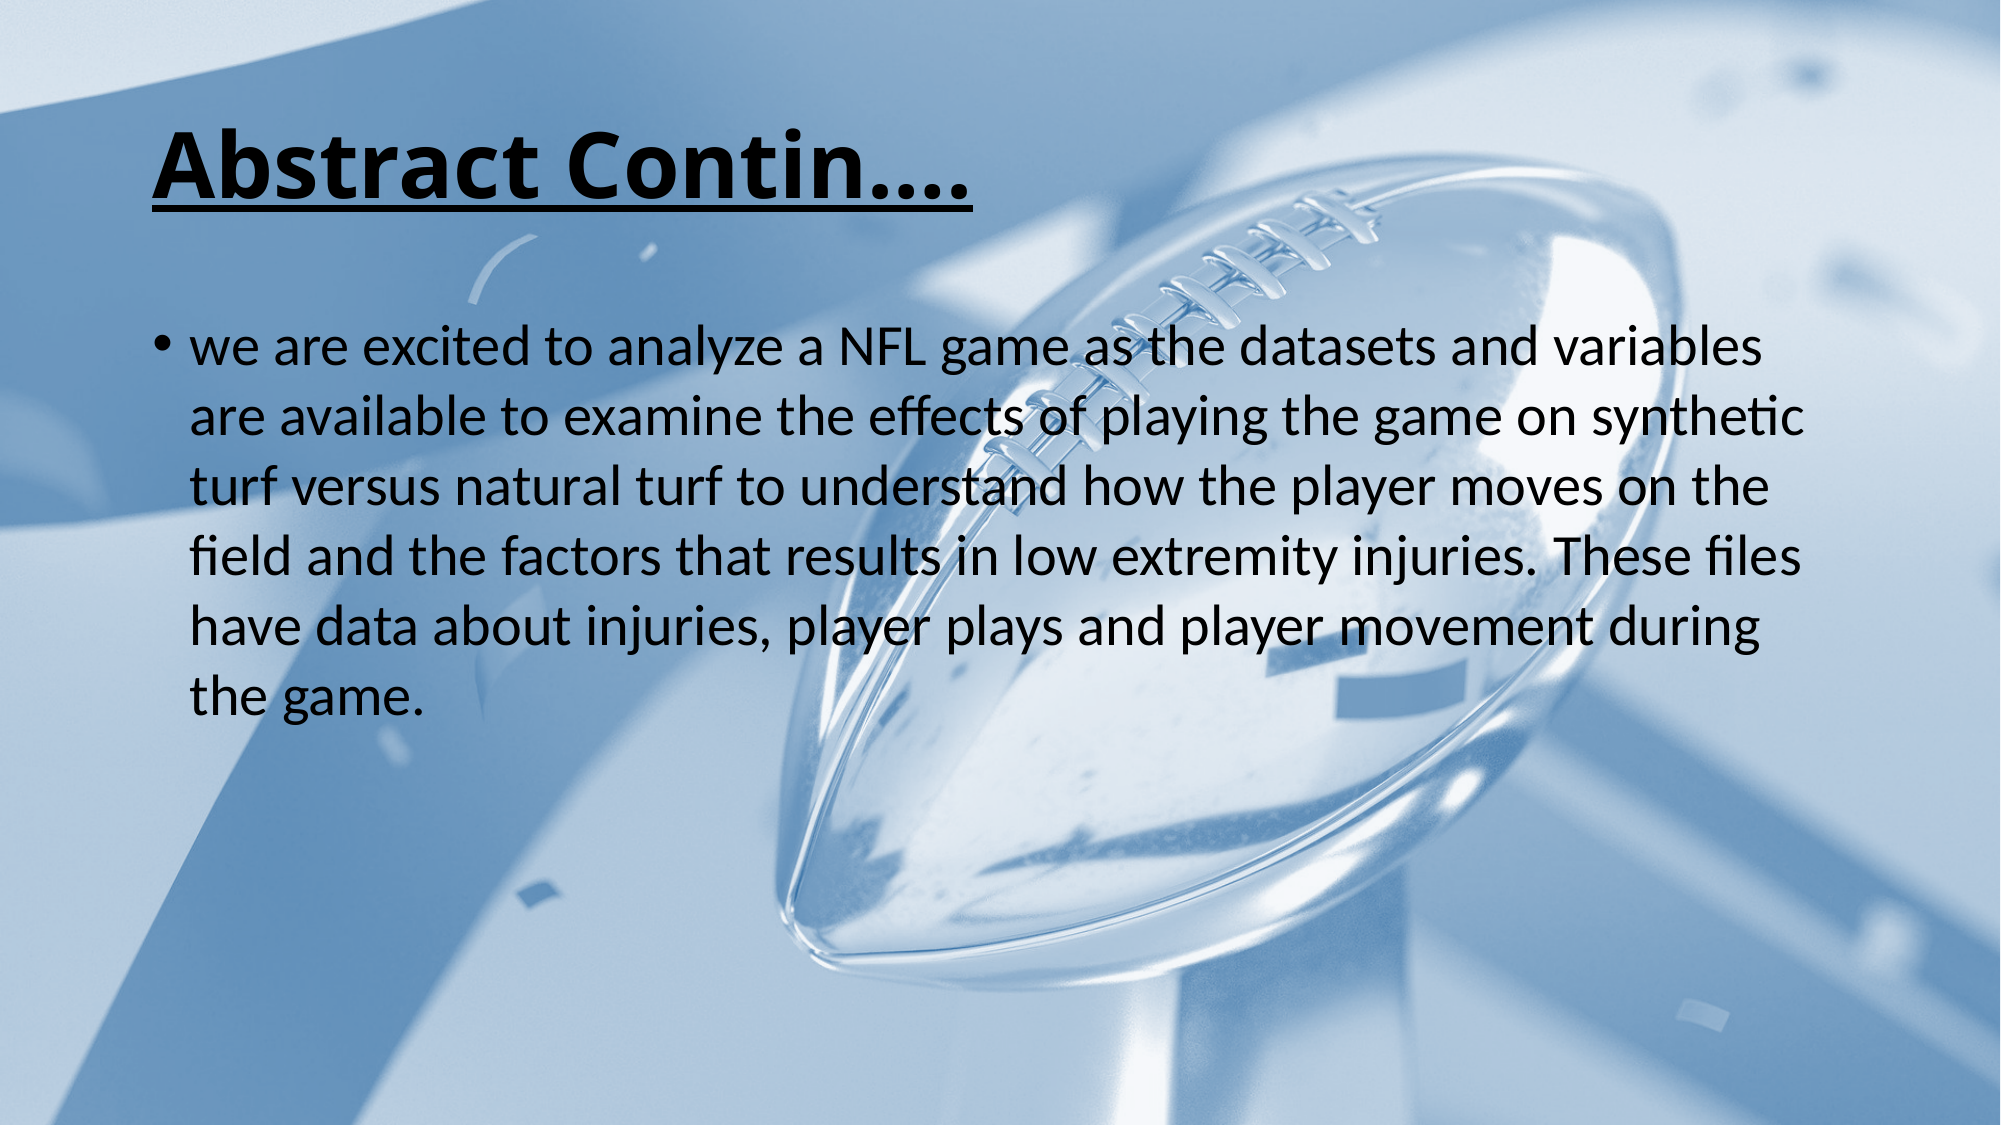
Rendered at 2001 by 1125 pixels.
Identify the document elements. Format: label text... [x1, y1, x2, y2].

list we are excited to analyze a NFL game as the datasets and variables are available to examine the effects of playing the game on synthetic turf versus natural turf to understand how the player moves on the field and the factors that results in low extremity injuries. These files have data about injuries, player plays and player movement during the game. [137, 299, 1863, 1014]
title Abstract Contin…. [137, 59, 1863, 278]
